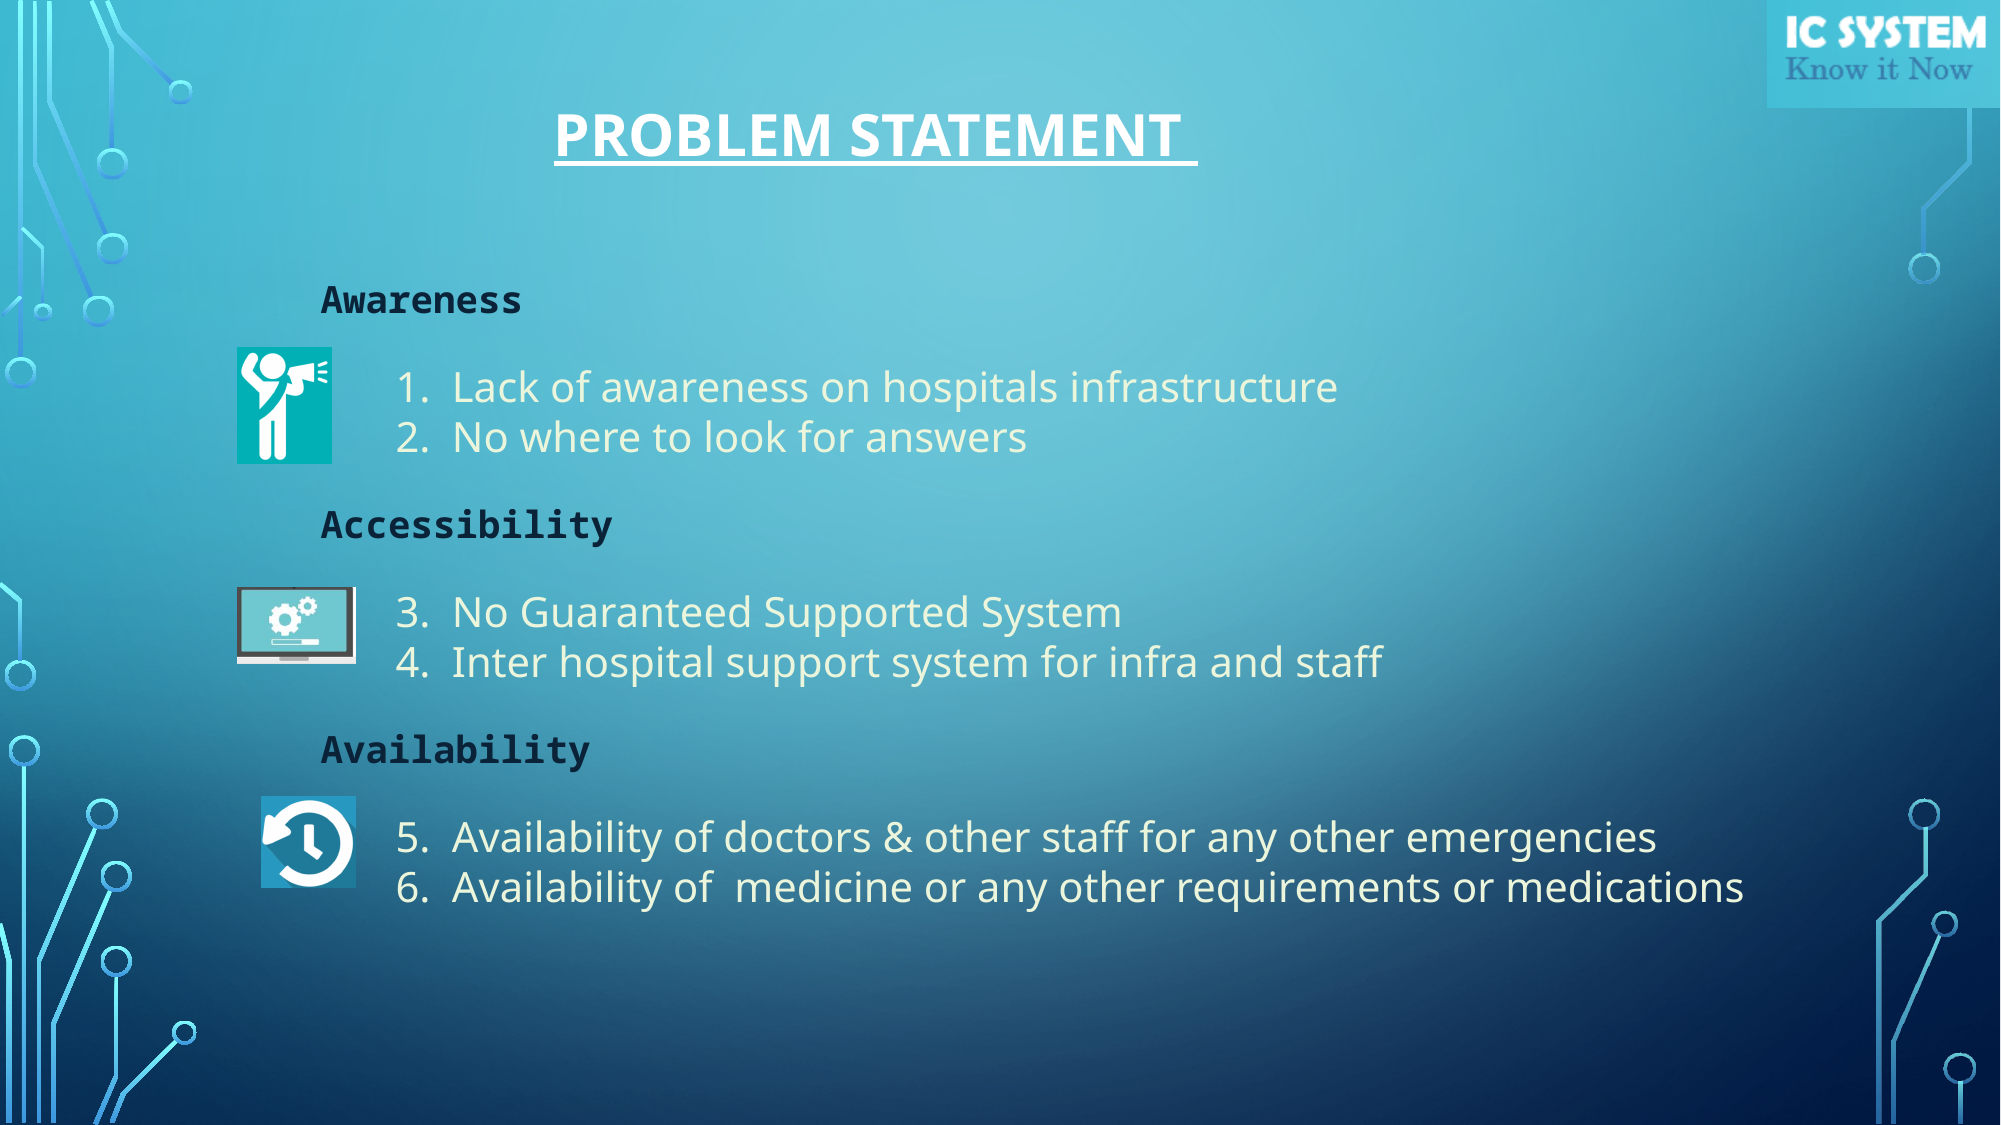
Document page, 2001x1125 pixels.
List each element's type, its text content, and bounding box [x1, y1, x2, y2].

text_box Awareness Lack of awareness on hospitals infrastructure No where to look for answers Accessibility No Guaranteed Supported System Inter hospital support system for infra and staff Availability Availability of doctors & other staff for any other emergencies Availability of medicine or any other requirements or medications [155, 223, 1937, 1125]
picture [237, 586, 356, 664]
picture [261, 795, 356, 888]
title Problem Statement [63, 16, 1689, 260]
picture [237, 346, 333, 464]
picture [1766, 0, 2000, 108]
